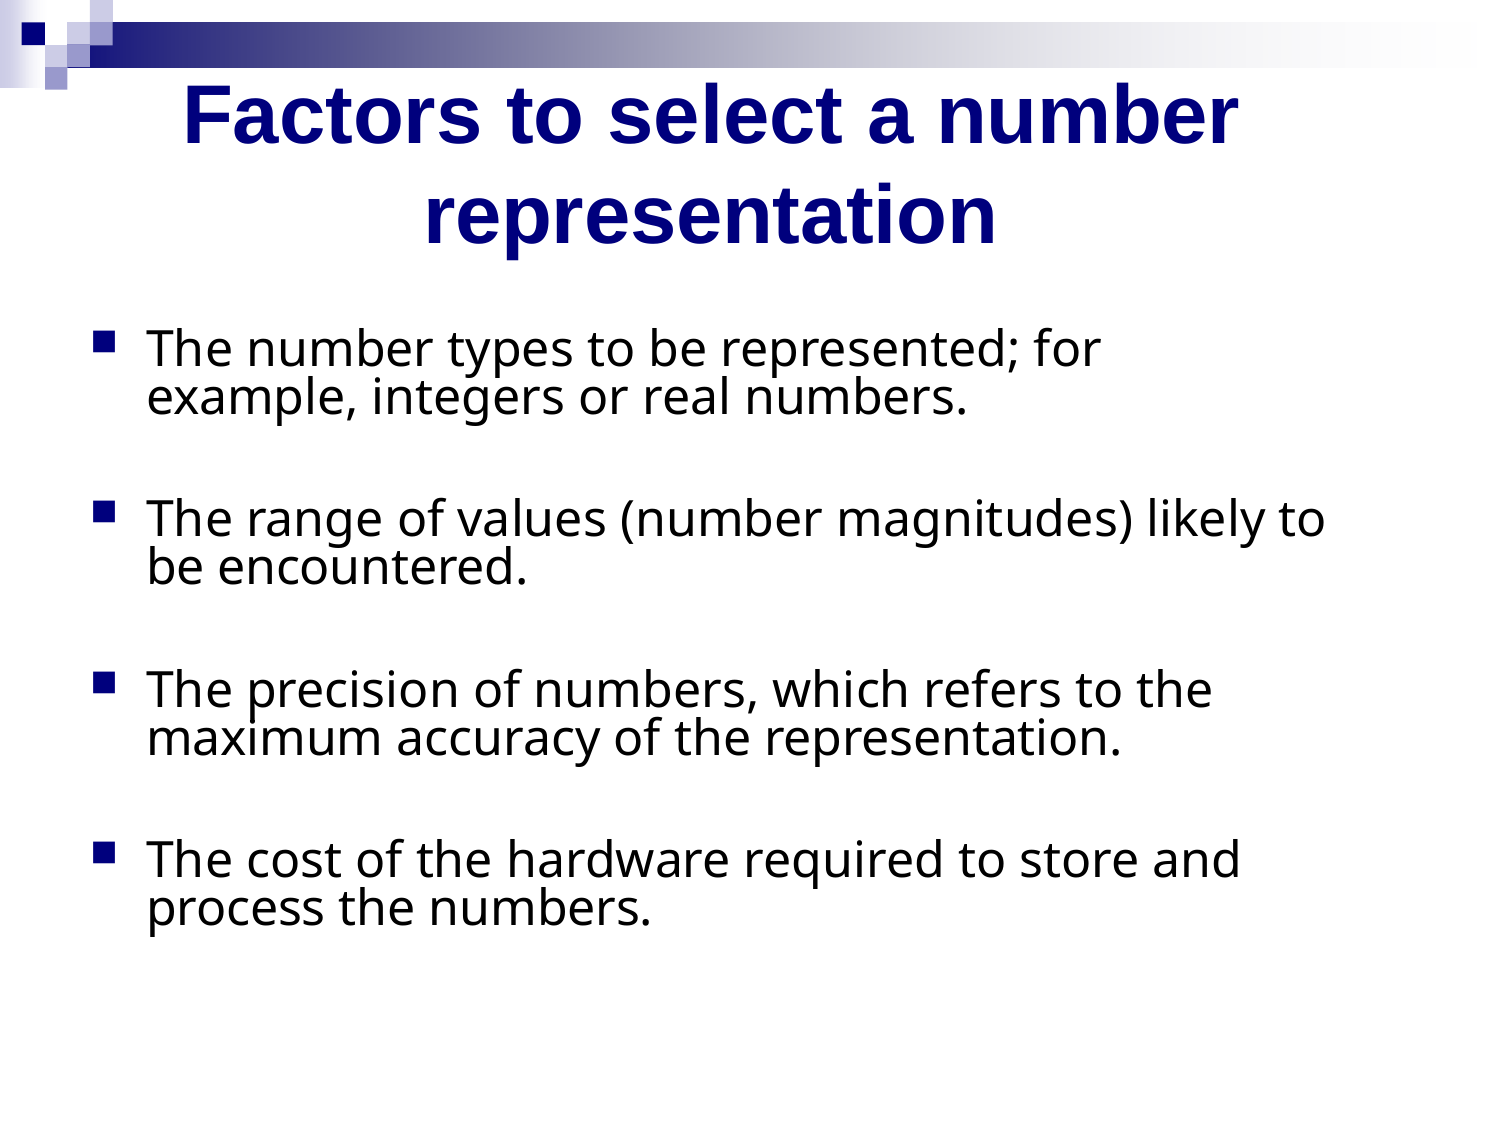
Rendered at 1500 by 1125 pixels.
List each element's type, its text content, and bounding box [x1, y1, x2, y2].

title Factors to select a number representation [180, 58, 1245, 261]
picture [90, 22, 1500, 68]
picture [0, 0, 47, 88]
text_box The number types to be represented; for example, integers or real numbers. The range of values (number magnitudes) likely to be encountered. The precision of numbers, which refers to the maximum accuracy of the representation. The cost of the hardware required to store and process the numbers. [87, 314, 1379, 936]
